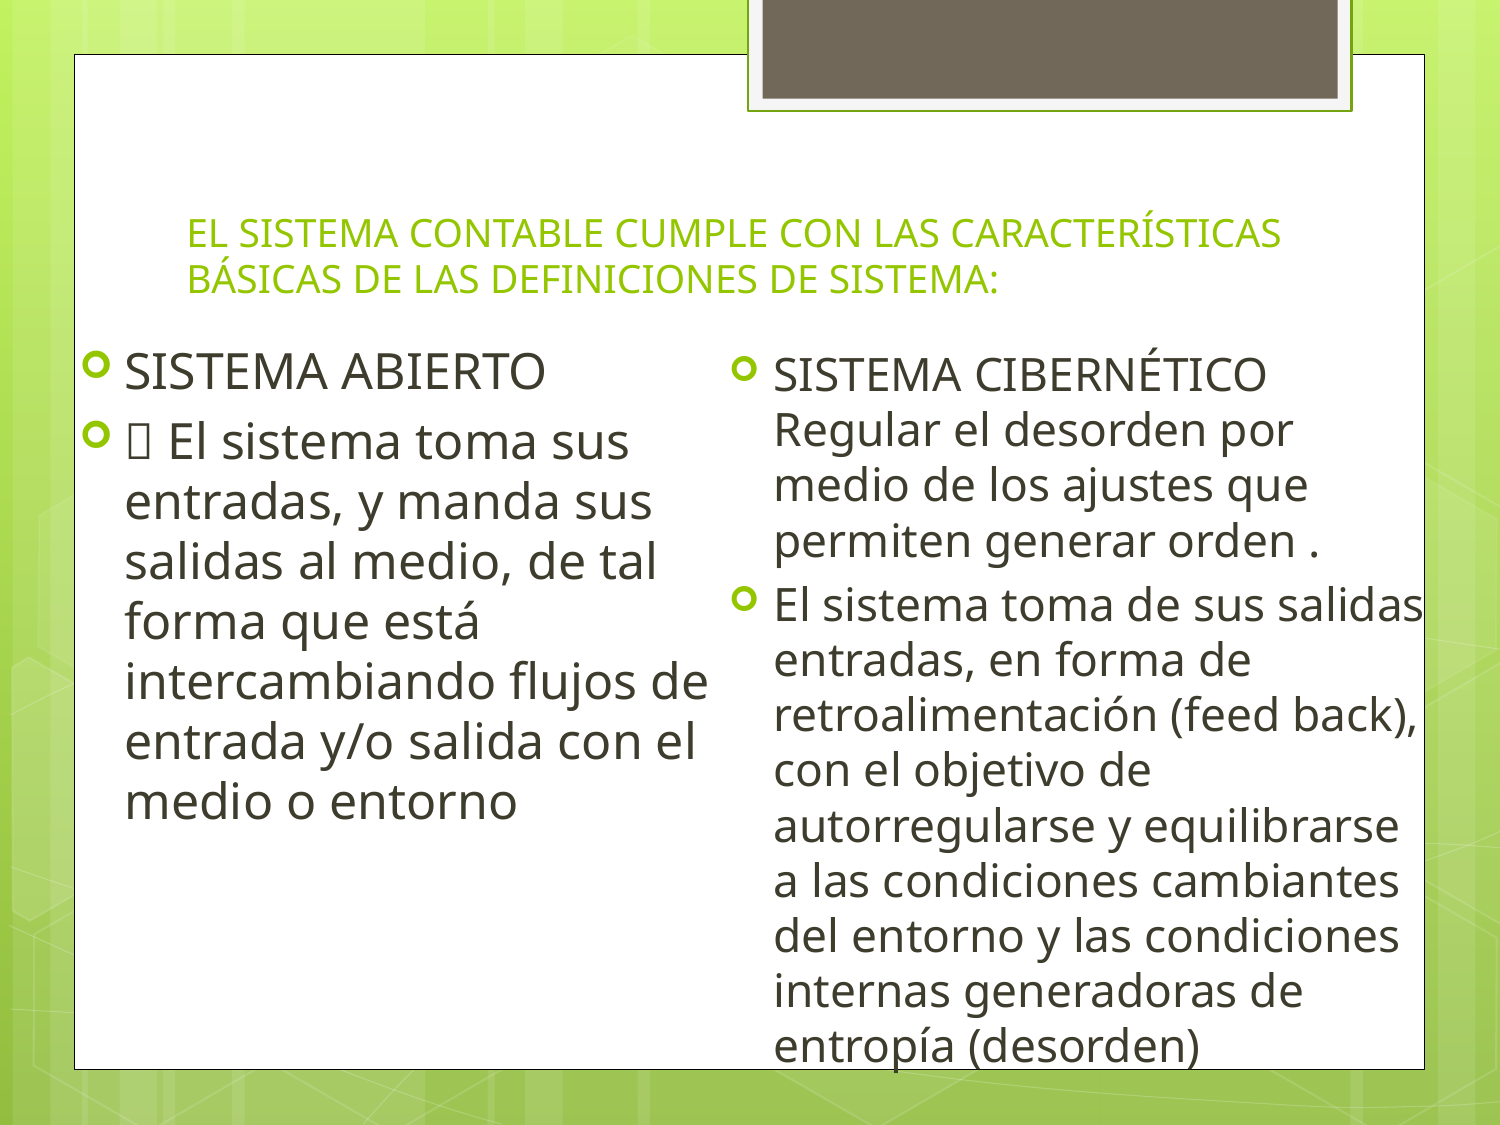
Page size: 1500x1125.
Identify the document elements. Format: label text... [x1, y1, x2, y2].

title EL SISTEMA CONTABLE CUMPLE CON LAS CARACTERÍSTICAS BÁSICAS DE LAS DEFINICIONES DE SISTEMA: [171, 168, 1324, 338]
list SISTEMA CIBERNÉTICO Regular el desorden por medio de los ajustes que permiten generar orden . El sistema toma de sus salidas entradas, en forma de retroalimentación (feed back), con el objetivo de autorregularse y equilibrarse a las condiciones cambiantes del entorno y las condiciones internas generadoras de entropía (desorden) [702, 338, 1449, 1083]
list SISTEMA ABIERTO  El sistema toma sus entradas, y manda sus salidas al medio, de tal forma que está intercambiando flujos de entrada y/o salida con el medio o entorno [53, 262, 738, 1005]
